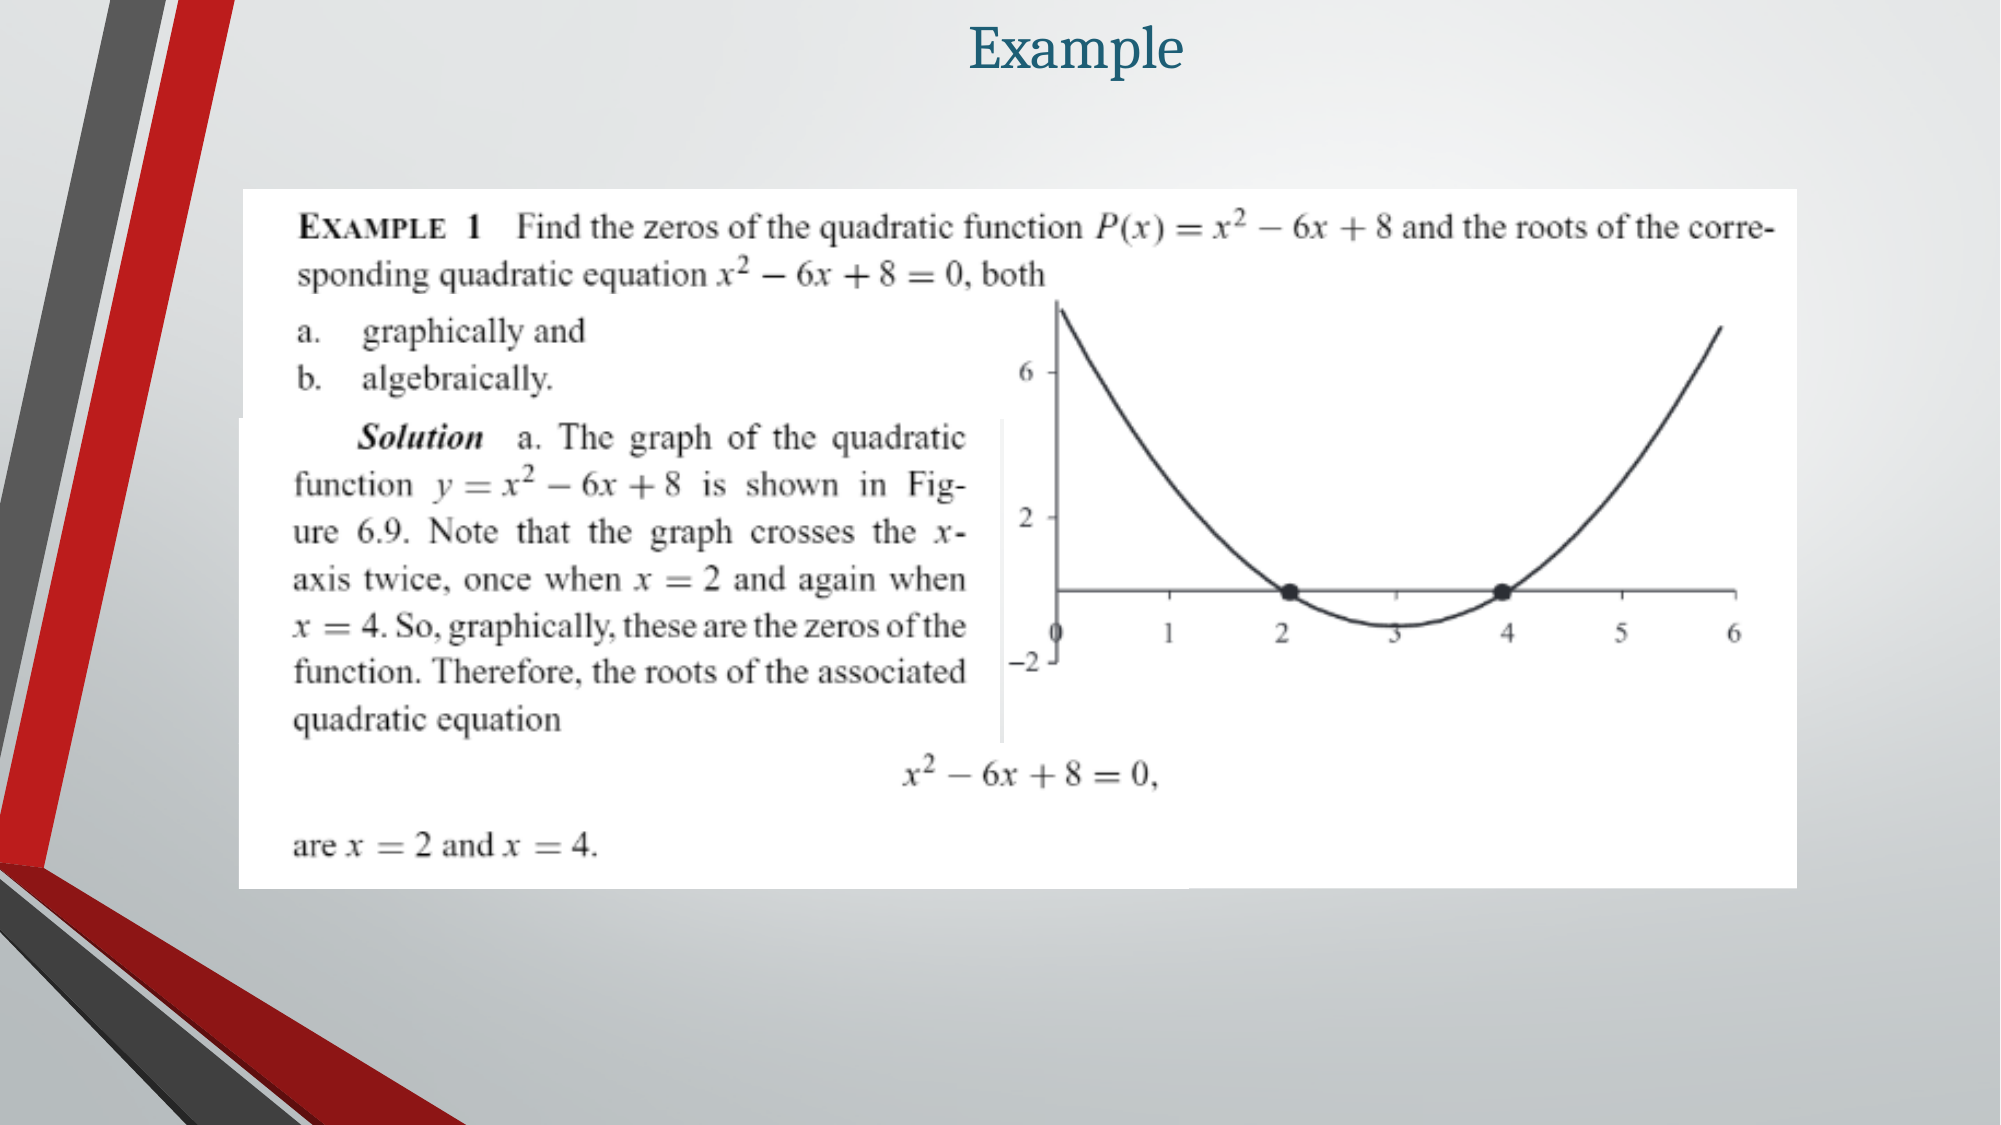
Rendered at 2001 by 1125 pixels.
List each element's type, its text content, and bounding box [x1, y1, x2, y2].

picture [238, 188, 1798, 889]
title Example [234, 0, 1920, 89]
text_box [1003, 700, 1798, 890]
